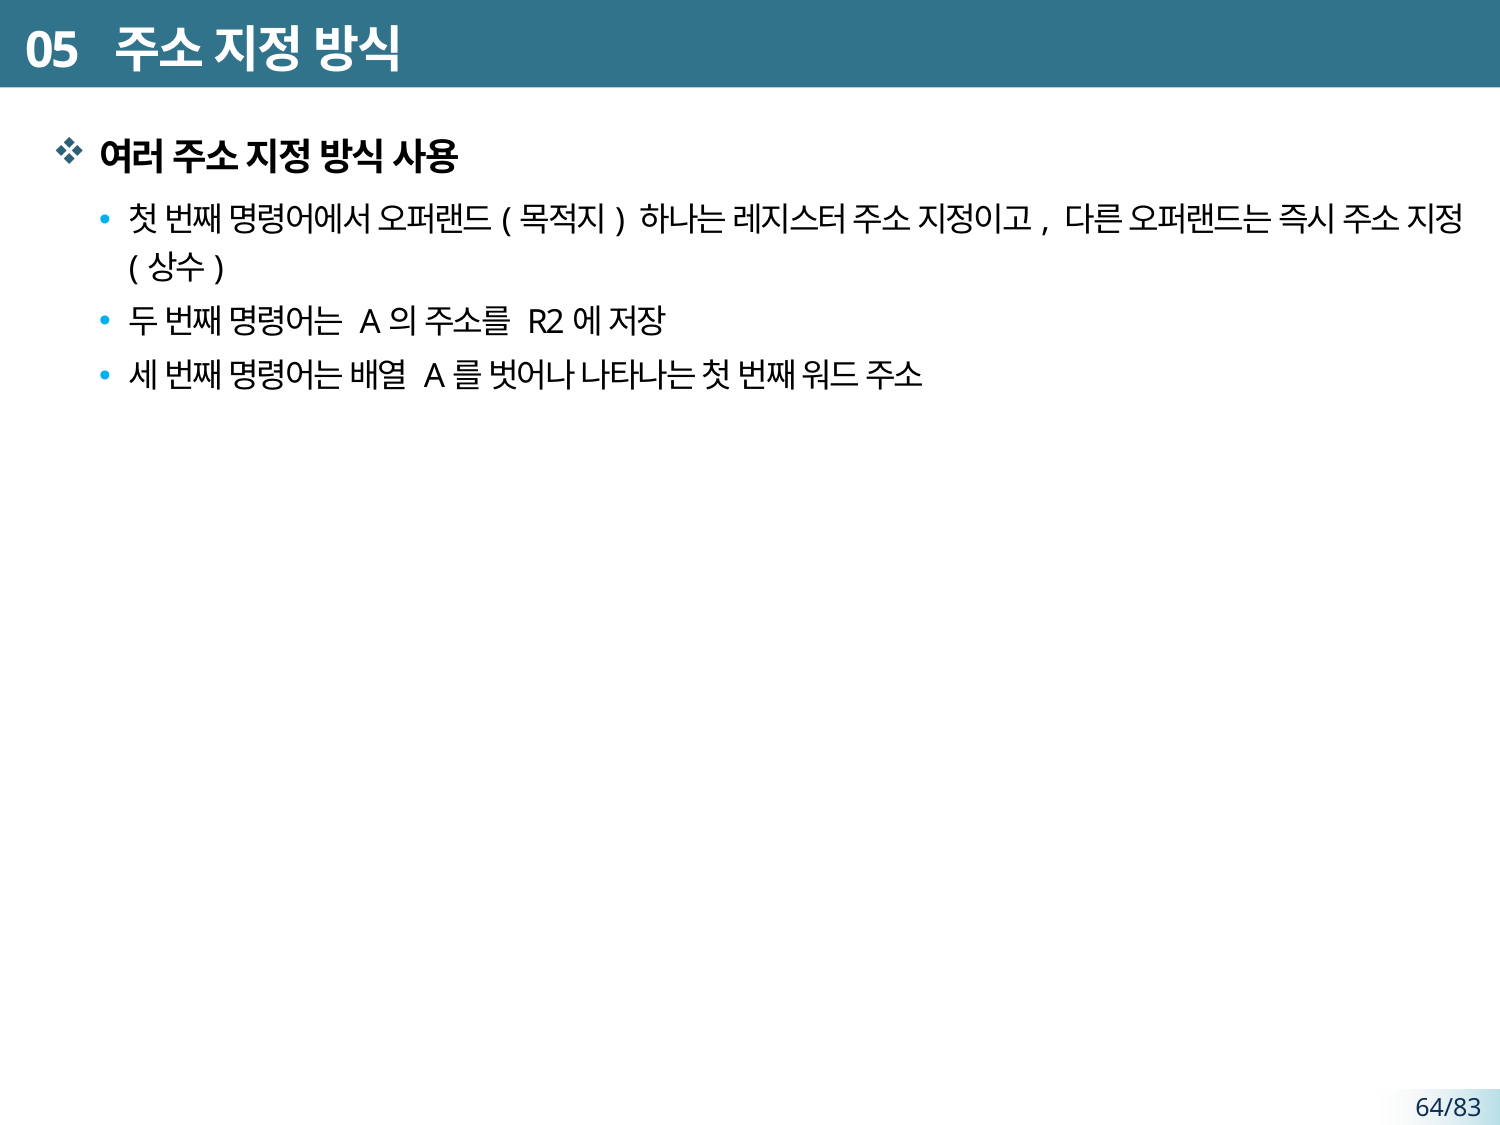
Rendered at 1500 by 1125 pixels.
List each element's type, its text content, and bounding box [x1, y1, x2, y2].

list 여러 주소 지정 방식 사용 첫 번째 명령어에서 오퍼랜드(목적지) 하나는 레지스터 주소 지정이고, 다른 오퍼랜드는 즉시 주소 지정(상수) 두 번째 명령어는 A의 주소를 R2에 저장 세 번째 명령어는 배열 A를 벗어나 나타나는 첫 번째 워드 주소 [10, 116, 1481, 1047]
title 05 주소 지정 방식 [10, 8, 1288, 87]
